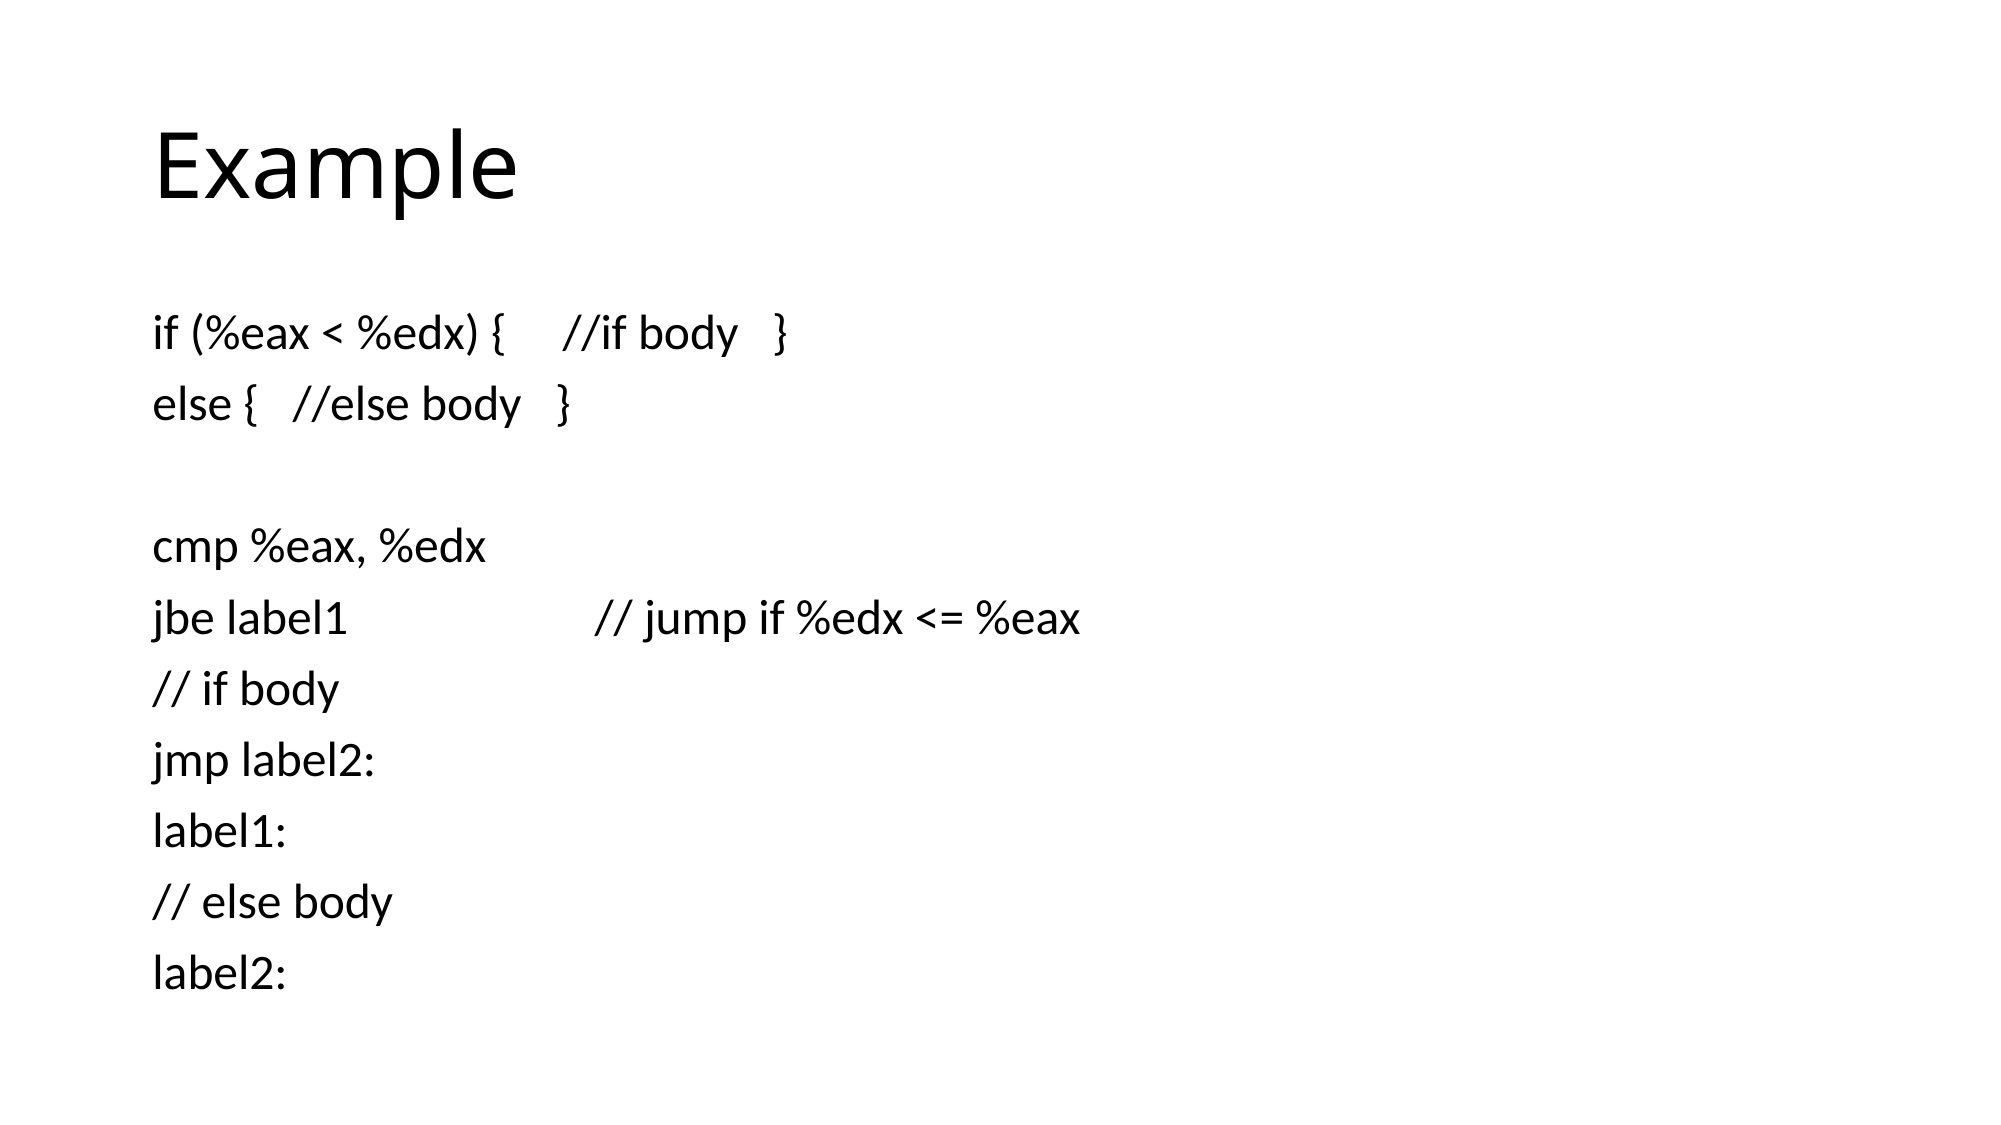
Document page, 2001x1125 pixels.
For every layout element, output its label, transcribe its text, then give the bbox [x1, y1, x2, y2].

list if (%eax < %edx) { //if body } else { //else body } cmp %eax, %edx jbe label1 // jump if %edx <= %eax // if body jmp label2: label1: // else body label2: [137, 299, 1863, 1014]
title Example [137, 59, 1863, 278]
